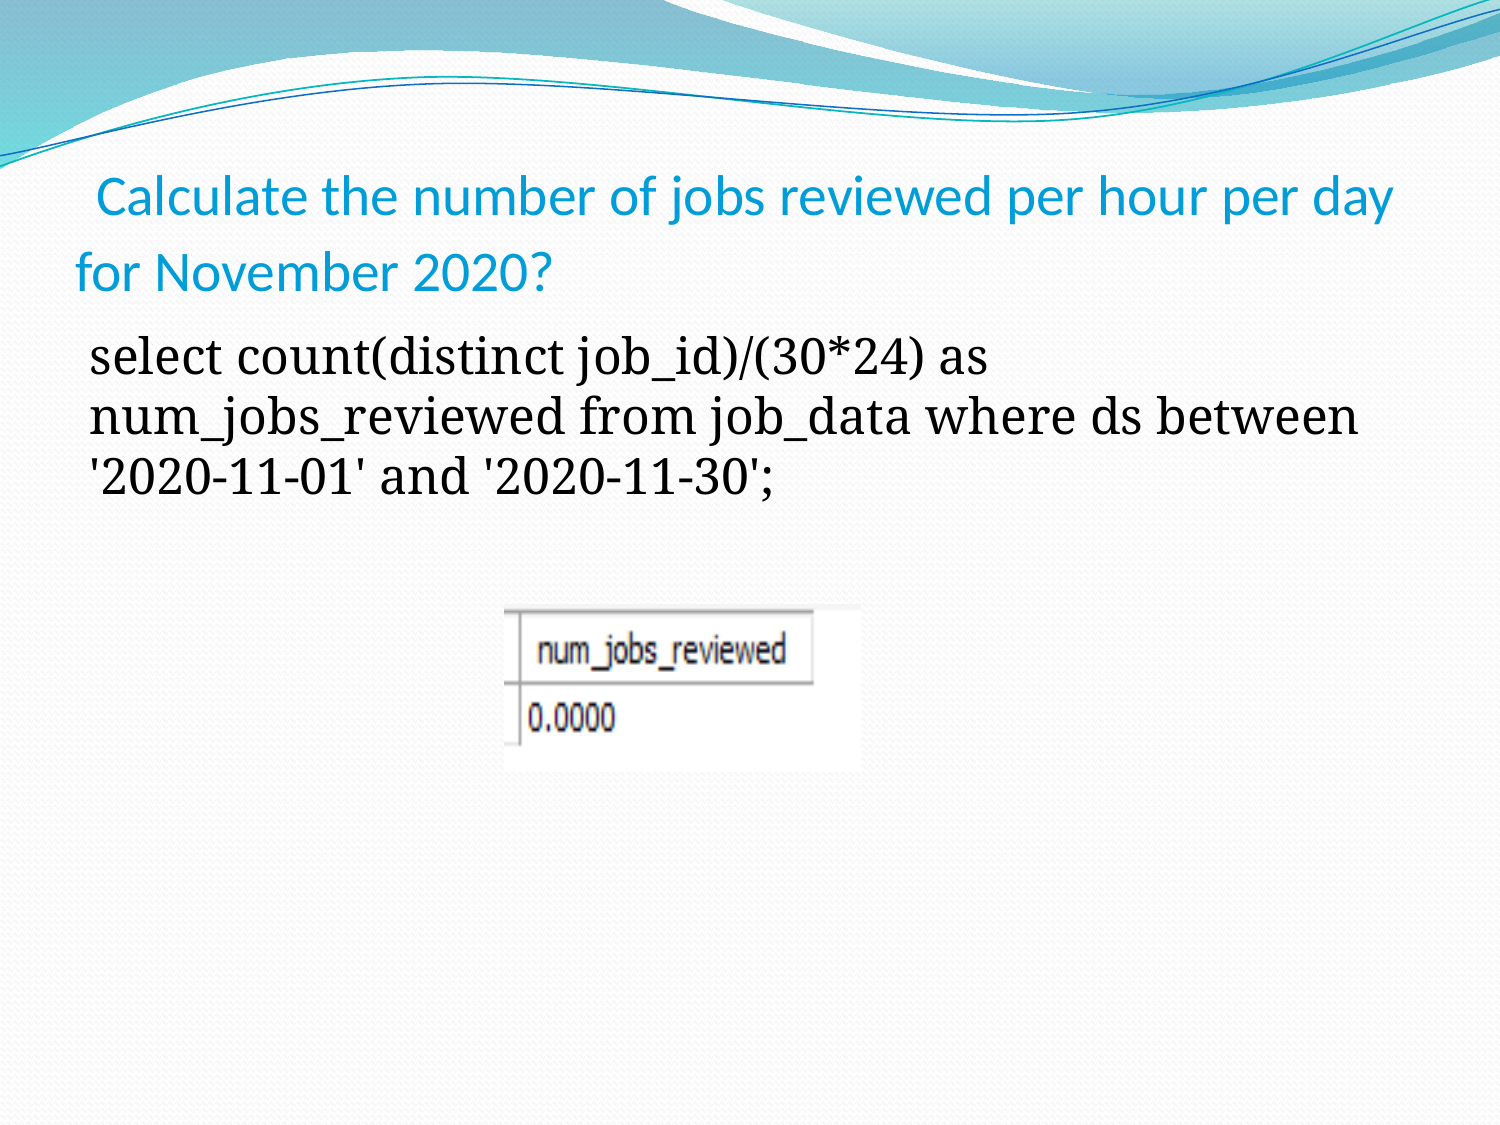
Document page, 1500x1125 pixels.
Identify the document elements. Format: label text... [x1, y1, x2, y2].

list select count(distinct job_id)/(30*24) as num_jobs_reviewed from job_data where ds between '2020-11-01' and '2020-11-30'; [75, 317, 1425, 1038]
title Calculate the number of jobs reviewed per hour per day for November 2020? [75, 115, 1425, 303]
picture [504, 604, 861, 772]
